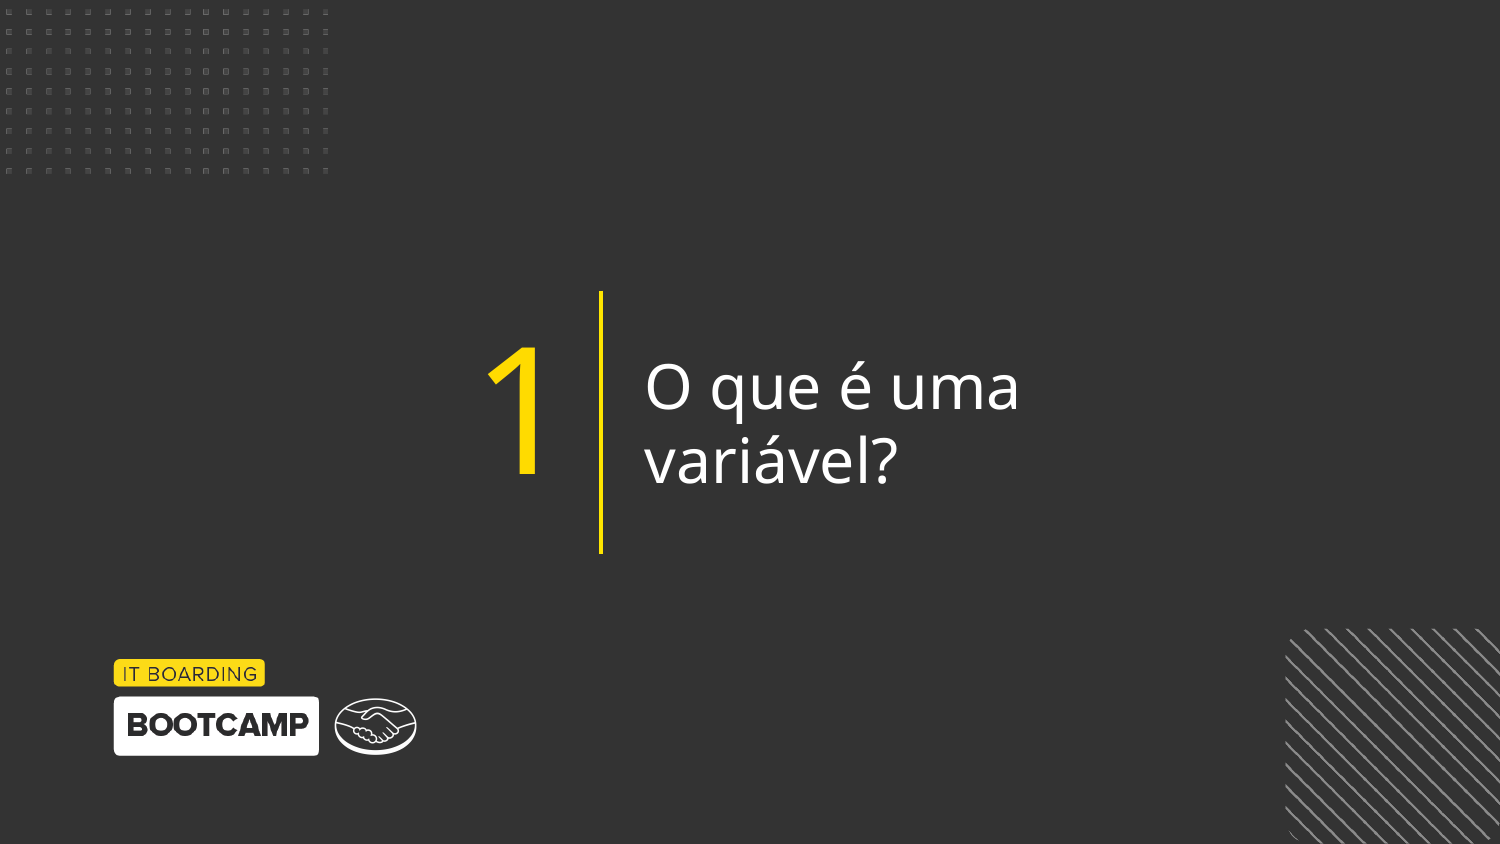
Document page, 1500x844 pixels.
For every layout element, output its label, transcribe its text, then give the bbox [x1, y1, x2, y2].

picture [1285, 628, 1500, 844]
picture [0, 0, 329, 174]
text_box O que é uma variável? [637, 339, 1191, 504]
text_box 1 [464, 289, 565, 517]
picture [113, 659, 319, 756]
picture [333, 695, 419, 756]
